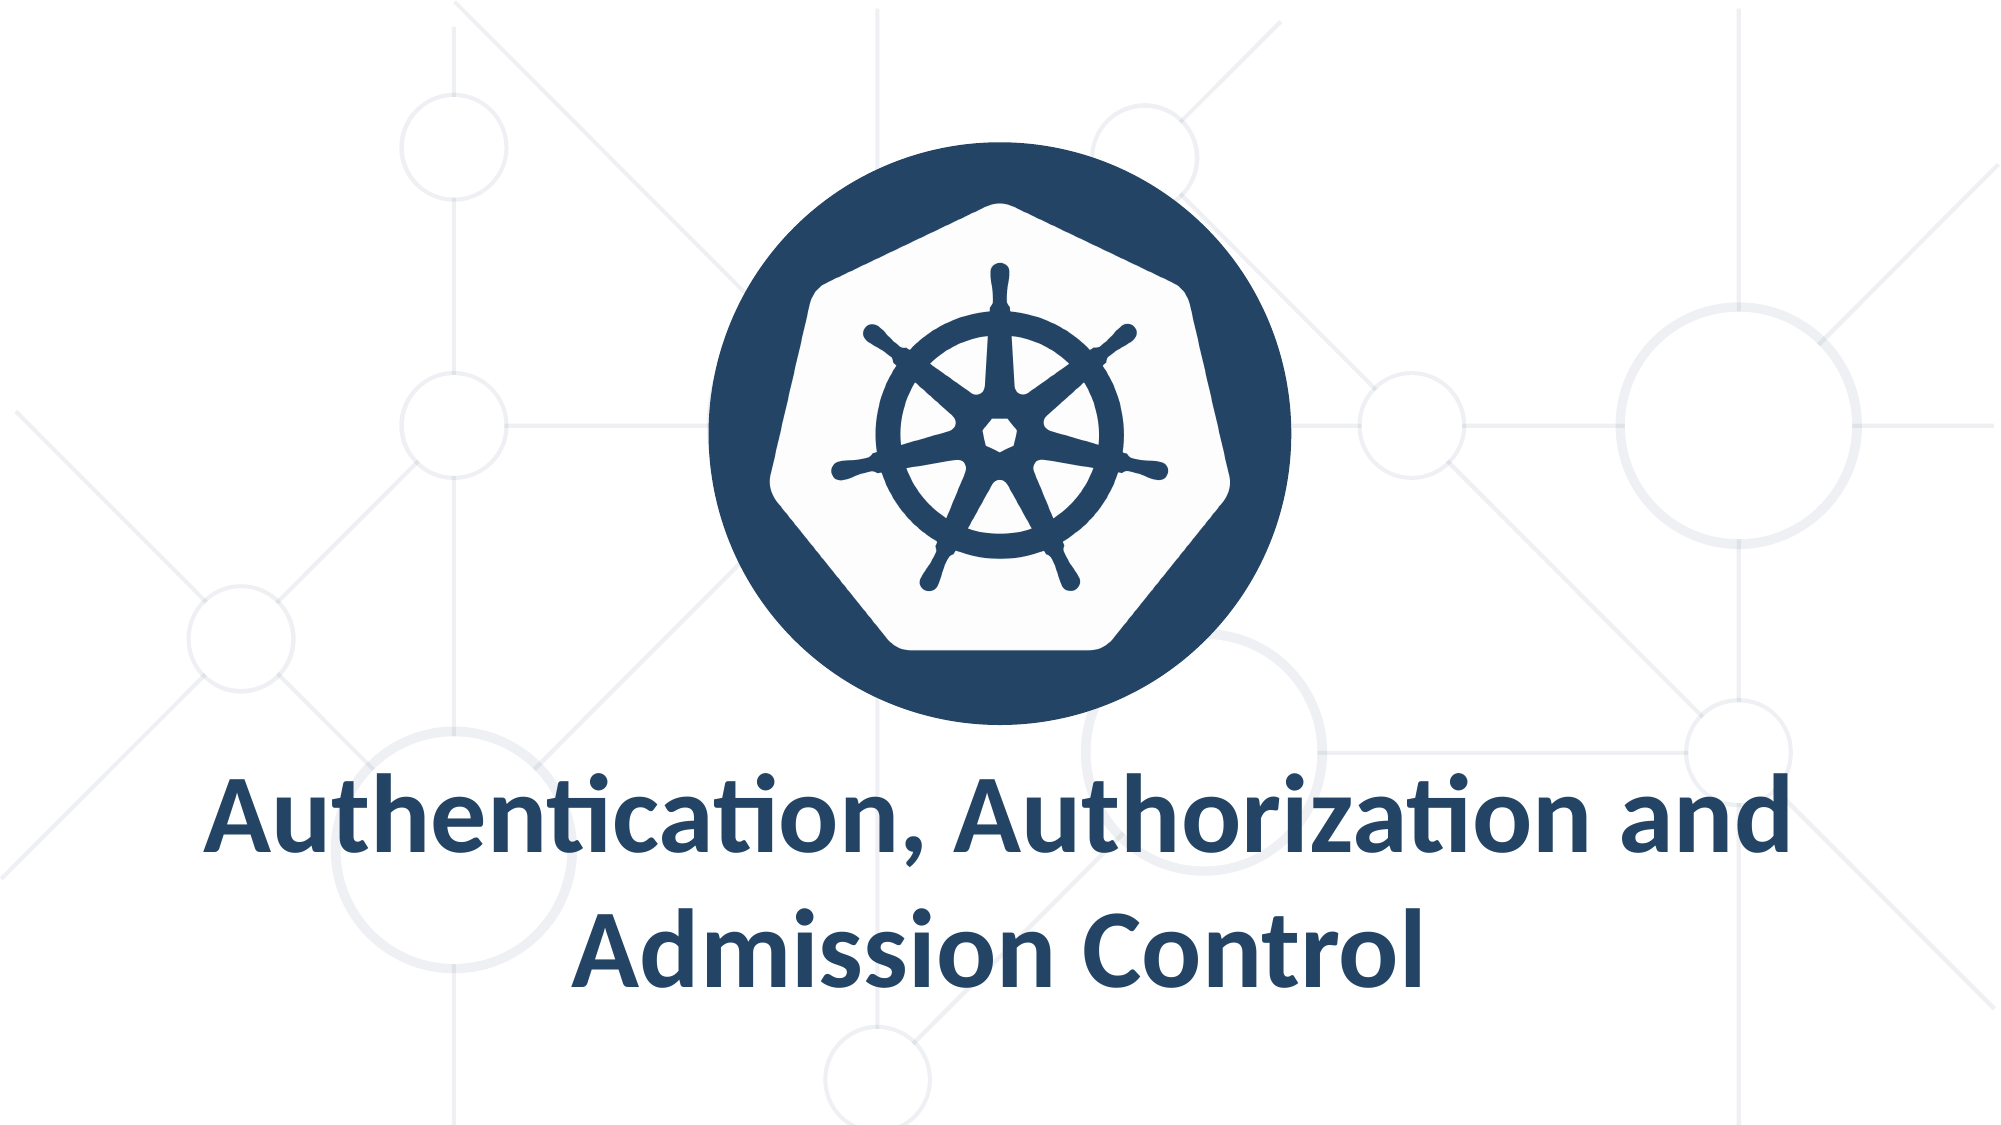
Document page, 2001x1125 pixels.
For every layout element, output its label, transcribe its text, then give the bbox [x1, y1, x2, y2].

picture [761, 193, 1238, 670]
title Authentication, Authorization and Admission Control [100, 739, 1900, 1011]
